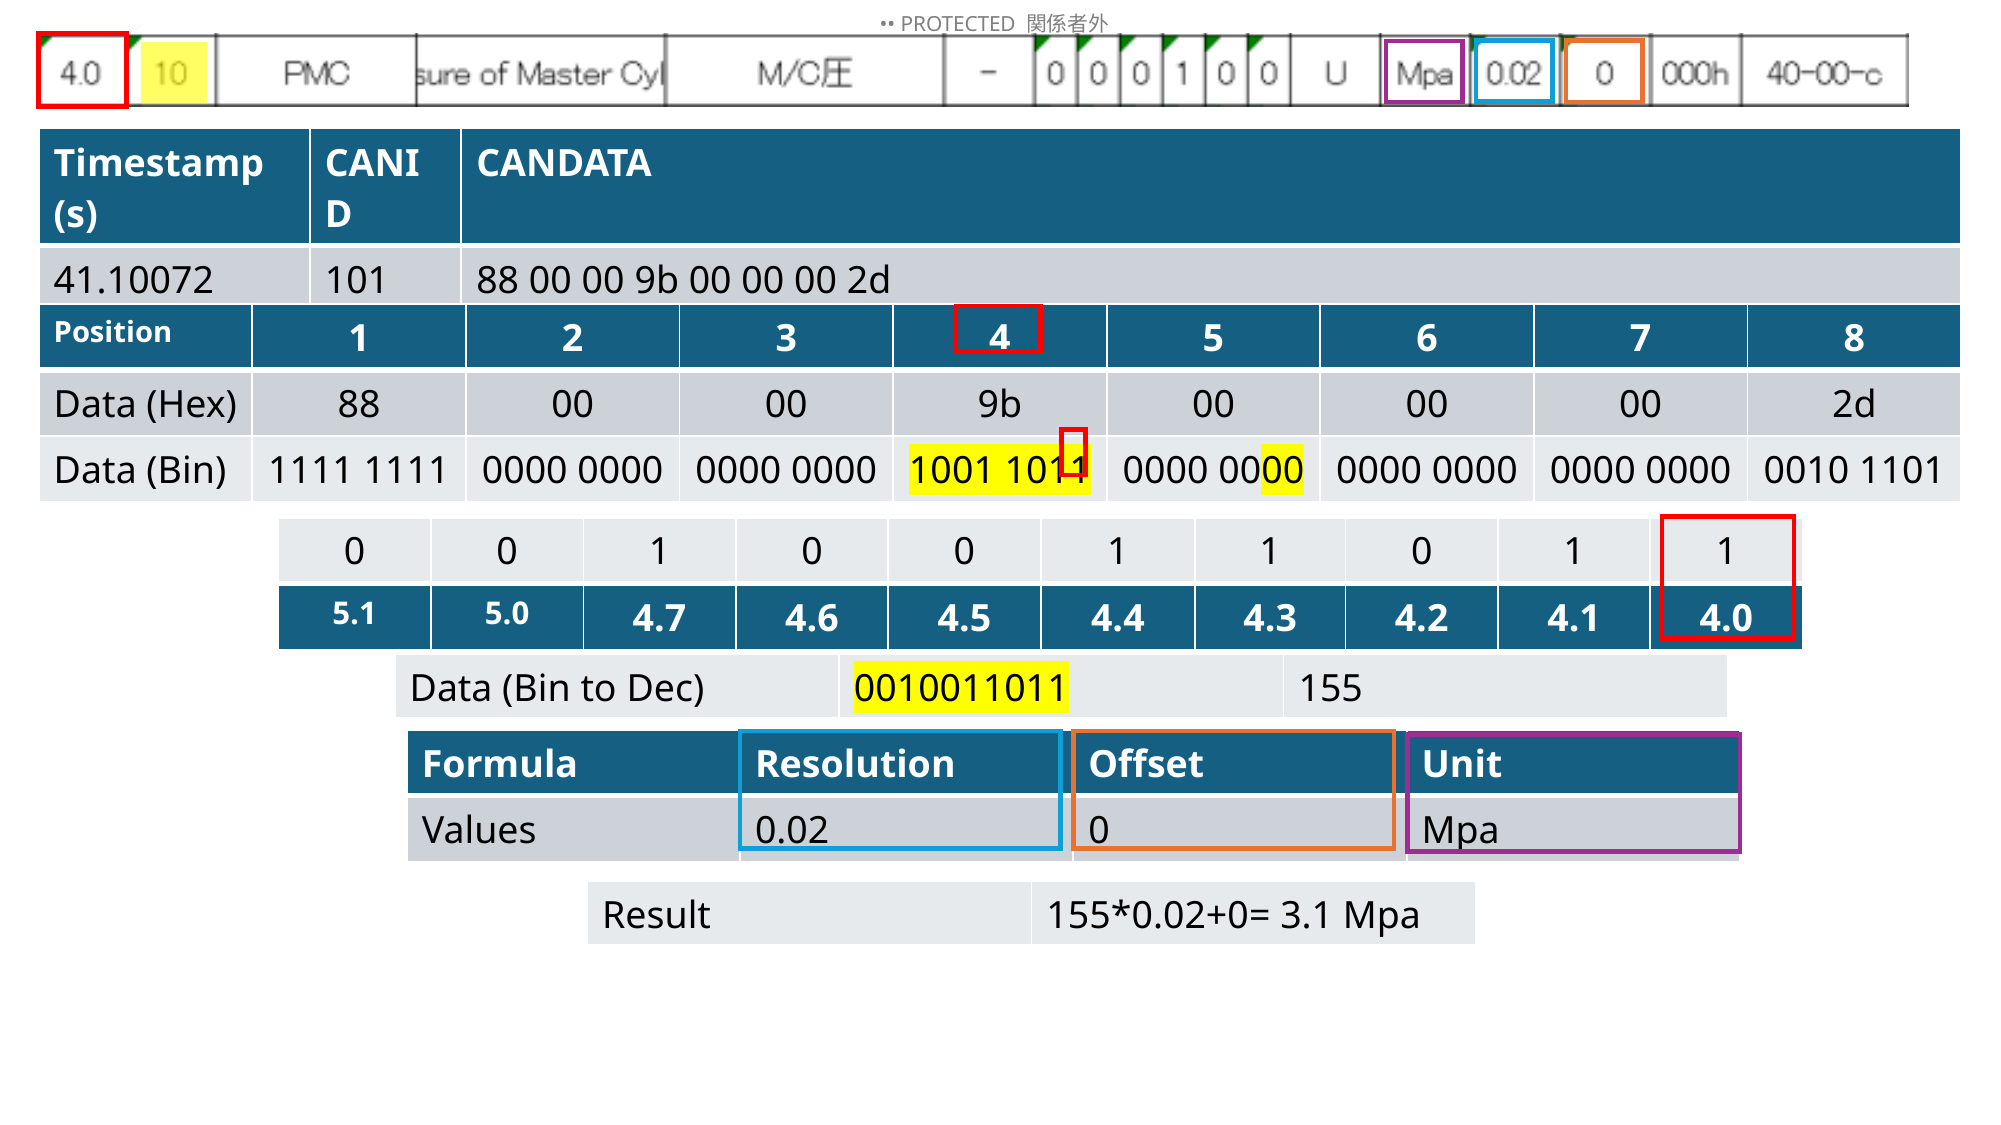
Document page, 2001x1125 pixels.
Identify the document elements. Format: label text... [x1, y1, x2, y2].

table_cell 4.7 [584, 586, 735, 649]
table_header 5 [1108, 305, 1319, 367]
table_cell 2d [1748, 373, 1960, 435]
table_cell 4.3 [1196, 586, 1345, 649]
table_header CANID [311, 129, 460, 243]
table_cell 5.0 [432, 586, 583, 649]
table_cell 00 [1108, 373, 1319, 435]
table_header 155 [1284, 655, 1727, 717]
table_cell 00 [1535, 373, 1747, 435]
table_header 1 [1196, 519, 1345, 581]
table_cell 1111 1111 [253, 437, 465, 501]
table_cell 0 [1074, 798, 1406, 861]
table_header Offset [1396, 731, 1406, 793]
table_header 0 [889, 519, 1040, 581]
table_cell 0010 1101 [1748, 437, 1960, 501]
table_header 0 [1346, 519, 1497, 581]
table_header Result [588, 882, 1031, 944]
text_box [1406, 733, 1742, 853]
table_cell 1001 1011 [894, 437, 1106, 501]
table_cell 4.2 [1346, 586, 1497, 649]
table_cell 4.5 [889, 586, 1040, 649]
table_header 6 [1321, 305, 1533, 367]
table_header CANDATA [462, 129, 1960, 243]
table_cell Mpa [1408, 853, 1739, 861]
table_header 1 [584, 519, 735, 581]
table_header 1 [1499, 519, 1649, 581]
table_cell 0000 0000 [1321, 437, 1533, 501]
table_header Formula [408, 731, 739, 793]
table_cell 4.6 [737, 586, 887, 649]
picture [38, 32, 1910, 108]
table_cell 0000 0000 [467, 437, 679, 501]
table_header 1 [1042, 519, 1194, 581]
table_header Position [40, 305, 251, 367]
table_cell 0000 0000 [680, 437, 892, 501]
table_cell 4.1 [1499, 586, 1649, 649]
table_header 8 [1748, 305, 1960, 367]
table_cell Data (Bin) [40, 437, 251, 501]
table_header Timestamp (s) [40, 129, 309, 243]
table_cell 0.02 [741, 798, 1072, 861]
table_cell 41.10072 [40, 248, 309, 303]
text_box [1060, 428, 1087, 476]
table_cell Data (Hex) [40, 373, 251, 435]
table_cell 88 00 00 9b 00 00 00 2d [462, 248, 1960, 303]
table_header Data (Bin to Dec) [396, 655, 838, 717]
table_header 0 [737, 519, 887, 581]
text_box [1660, 515, 1796, 640]
text_box [1072, 730, 1396, 850]
table_header Resolution [1062, 731, 1072, 793]
table_cell 0000 0000 [1108, 437, 1319, 501]
table_cell 4.4 [1042, 586, 1194, 649]
table_header 7 [1535, 305, 1747, 367]
text_box [954, 304, 1042, 353]
table_header 1 [1796, 519, 1802, 581]
table_header 2 [467, 305, 679, 367]
table_header 0010011011 [840, 655, 1283, 717]
table_cell 5.1 [279, 586, 430, 649]
table_header 3 [680, 305, 892, 367]
table_header 1 [253, 305, 465, 367]
table_header 0 [432, 519, 583, 581]
table_cell 00 [1321, 373, 1533, 435]
text_box [739, 730, 1062, 850]
table_cell 00 [680, 373, 892, 435]
table_header 1 [1651, 519, 1660, 581]
table_cell 4.0 [1651, 586, 1802, 649]
table_header 4 [894, 305, 1106, 367]
table_header 0 [279, 519, 430, 581]
table_header 155*0.02+0= 3.1 Mpa [1032, 882, 1475, 944]
table_cell 101 [311, 248, 460, 303]
table_cell 88 [253, 373, 465, 435]
table_cell 9b [894, 373, 1106, 435]
table_cell Values [408, 798, 739, 861]
table_cell 00 [467, 373, 679, 435]
table_cell 0000 0000 [1535, 437, 1747, 501]
